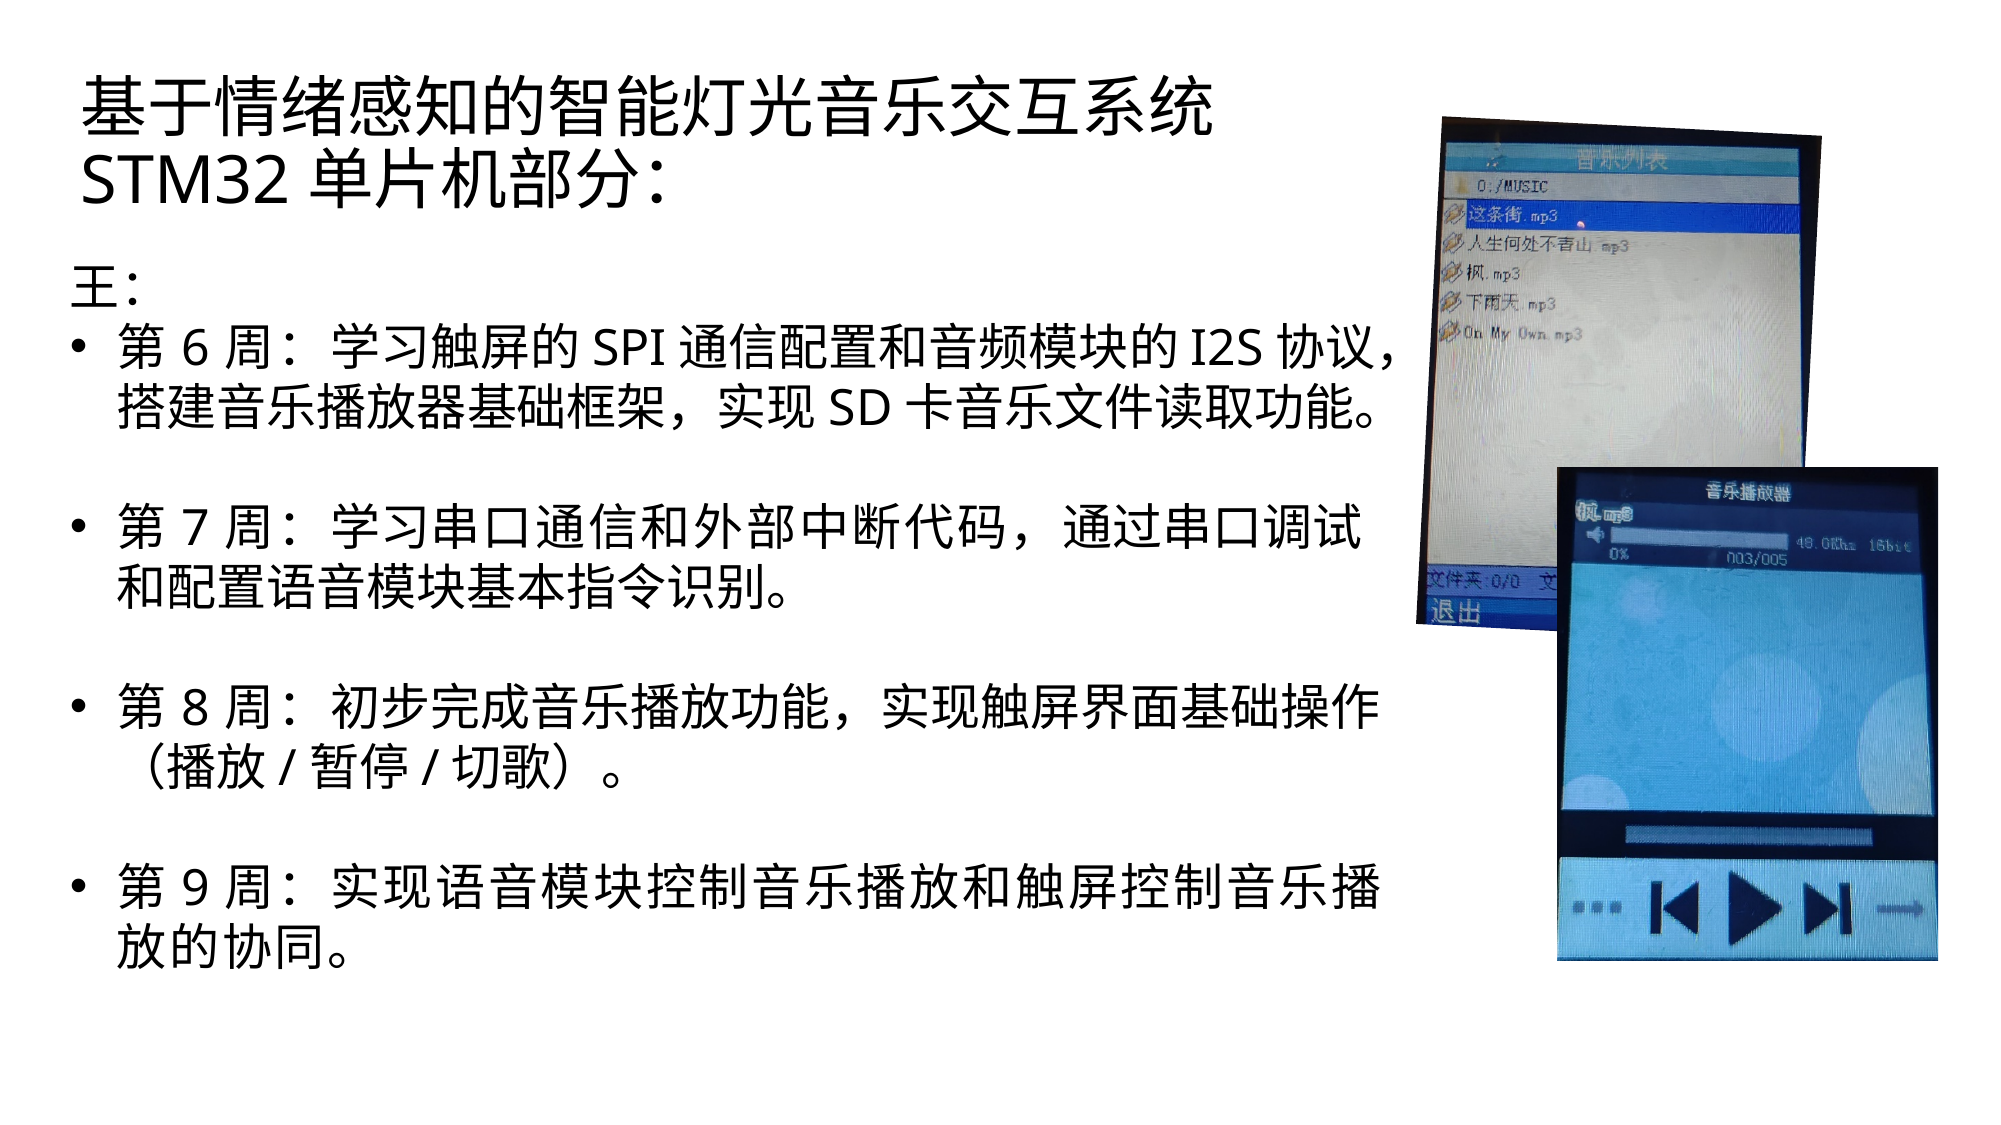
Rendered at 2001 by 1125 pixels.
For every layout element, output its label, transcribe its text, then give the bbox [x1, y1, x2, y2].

title 基于情绪感知的智能灯光音乐交互系统 STM32单片机部分： [65, 49, 1243, 226]
picture [1416, 116, 1995, 961]
text_box 王： 第6周：学习触屏的SPI通信配置和音频模块的I2S协议，搭建音乐播放器基础框架，实现SD卡音乐文件读取功能。 第7周：学习串口通信和外部中断代码，通过串口调试和配置语音模块基本指令识别。 第8周：初步完成音乐播放功能，实现触屏界面基础操作（播放/暂停/切歌）。 第9周：实现语音模块控制音乐播放和触屏控制音乐播放的协同。 [55, 248, 1408, 1039]
